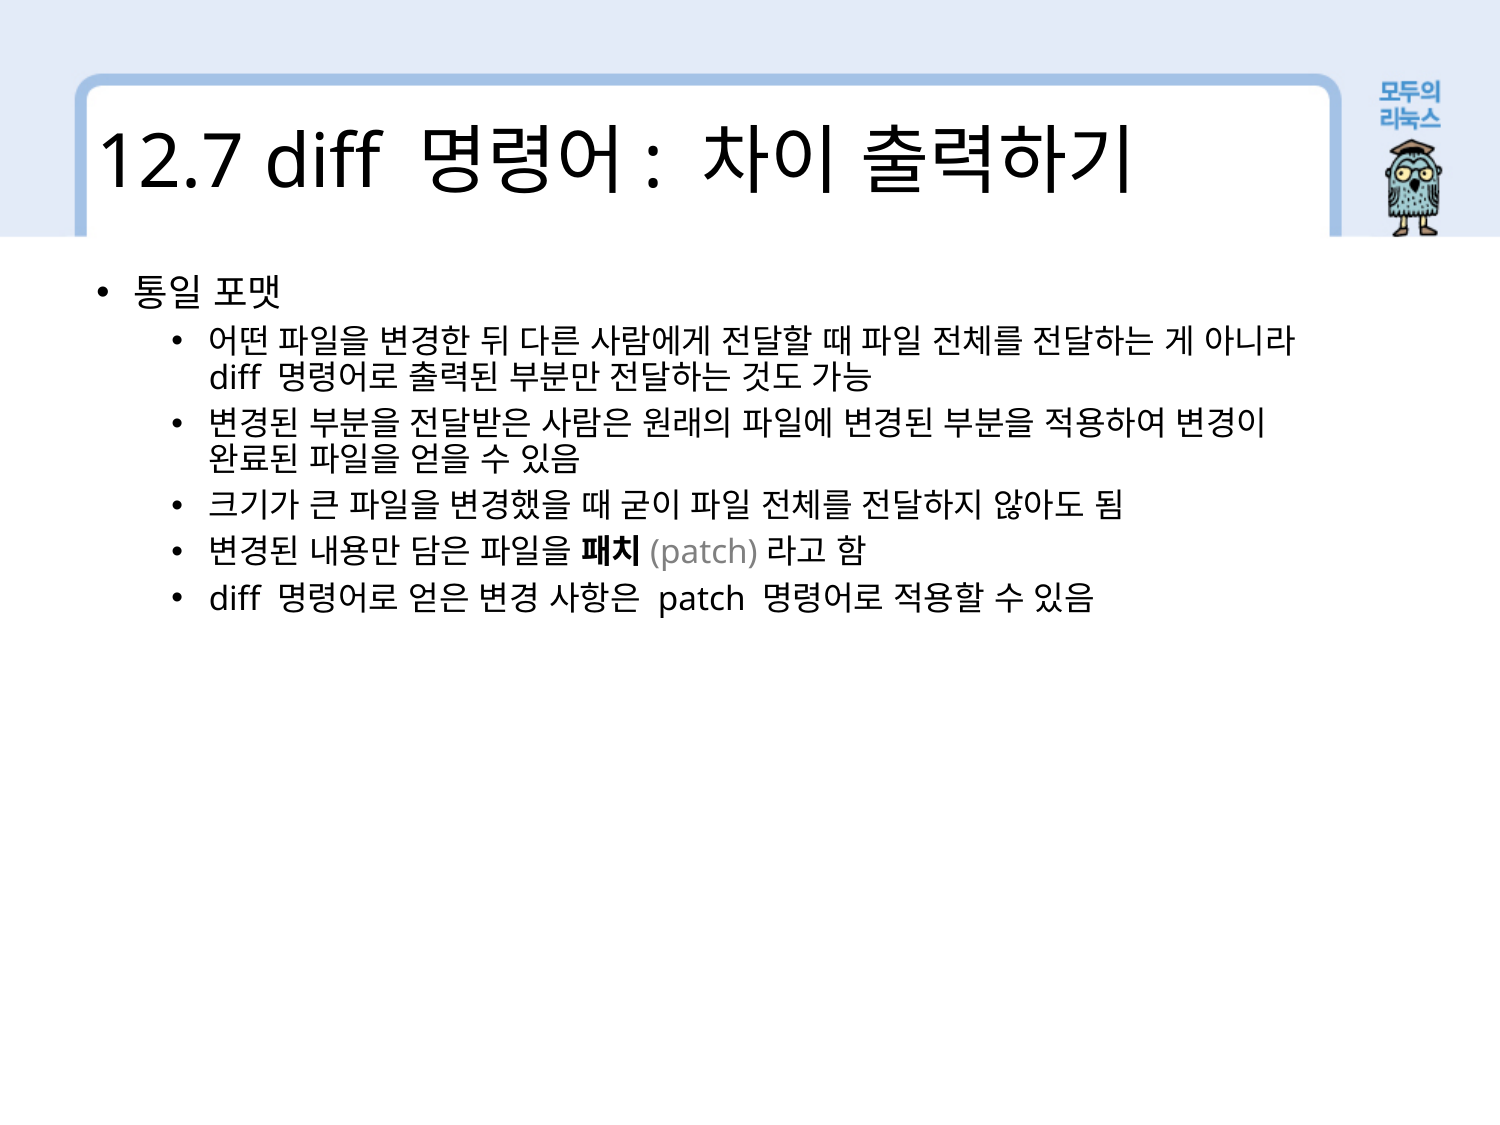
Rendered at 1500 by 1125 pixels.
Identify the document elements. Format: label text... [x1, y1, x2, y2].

text_box 12.7 diff 명령어: 차이 출력하기 [81, 115, 1335, 221]
picture [0, 0, 1500, 1125]
text_box 통일 포맷 어떤 파일을 변경한 뒤 다른 사람에게 전달할 때 파일 전체를 전달하는 게 아니라 diff 명령어로 출력된 부분만 전달하는 것도 가능 변경된 부분을 전달받은 사람은 원래의 파일에 변경된 부분을 적용하여 변경이 완료된 파일을 얻을 수 있음 크기가 큰 파일을 변경했을 때 굳이 파일 전체를 전달하지 않아도 됨 변경된 내용만 담은 파일을 패치(patch)라고 함 diff 명령어로 얻은 변경 사항은 patch 명령어로 적용할 수 있음 [81, 266, 1335, 1024]
